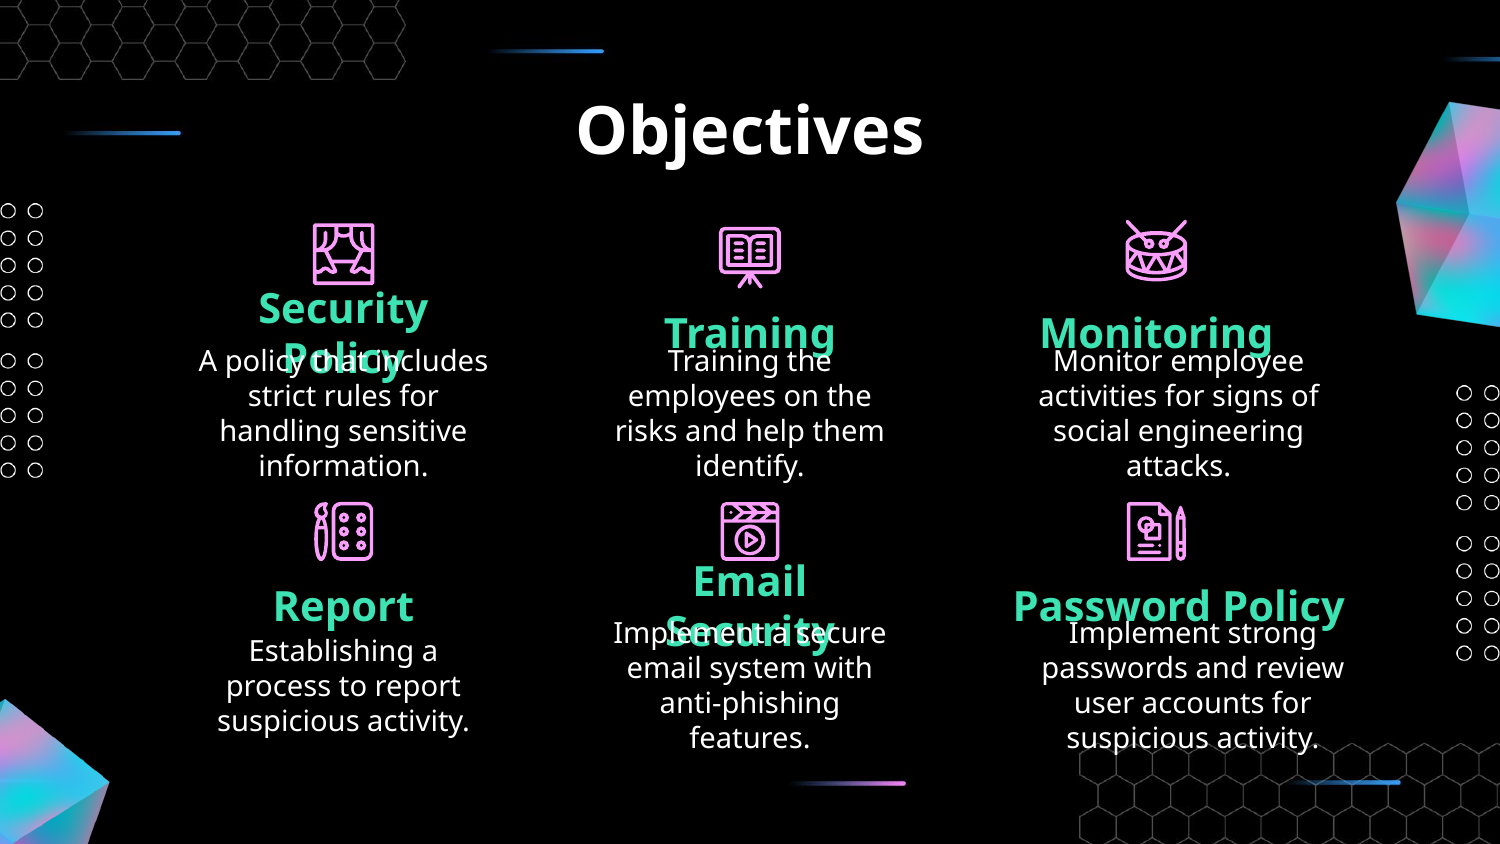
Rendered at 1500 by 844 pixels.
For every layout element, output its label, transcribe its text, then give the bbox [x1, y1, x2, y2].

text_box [718, 226, 782, 289]
subtitle Establishing a process to report suspicious activity. [180, 644, 507, 725]
subtitle Implement a secure email system with anti-phishing features. [587, 644, 913, 725]
title Security Policy [180, 288, 507, 372]
title Email Security [587, 561, 913, 644]
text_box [720, 501, 780, 562]
text_box [312, 223, 375, 286]
title Report [180, 561, 507, 644]
subtitle Implement strong passwords and review user accounts for suspicious activity. [993, 644, 1393, 725]
subtitle Training the employees on the risks and help them identify. [587, 372, 913, 452]
title Password Policy [993, 561, 1364, 648]
title Monitoring [993, 288, 1320, 376]
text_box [313, 501, 374, 562]
subtitle A policy that includes strict rules for handling sensitive information. [180, 372, 507, 452]
title Objectives [118, 72, 1382, 167]
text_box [1126, 501, 1187, 562]
title Training [587, 288, 913, 372]
text_box [1125, 219, 1188, 282]
picture [0, 0, 1500, 844]
subtitle Monitor employee activities for signs of social engineering attacks. [993, 372, 1364, 452]
